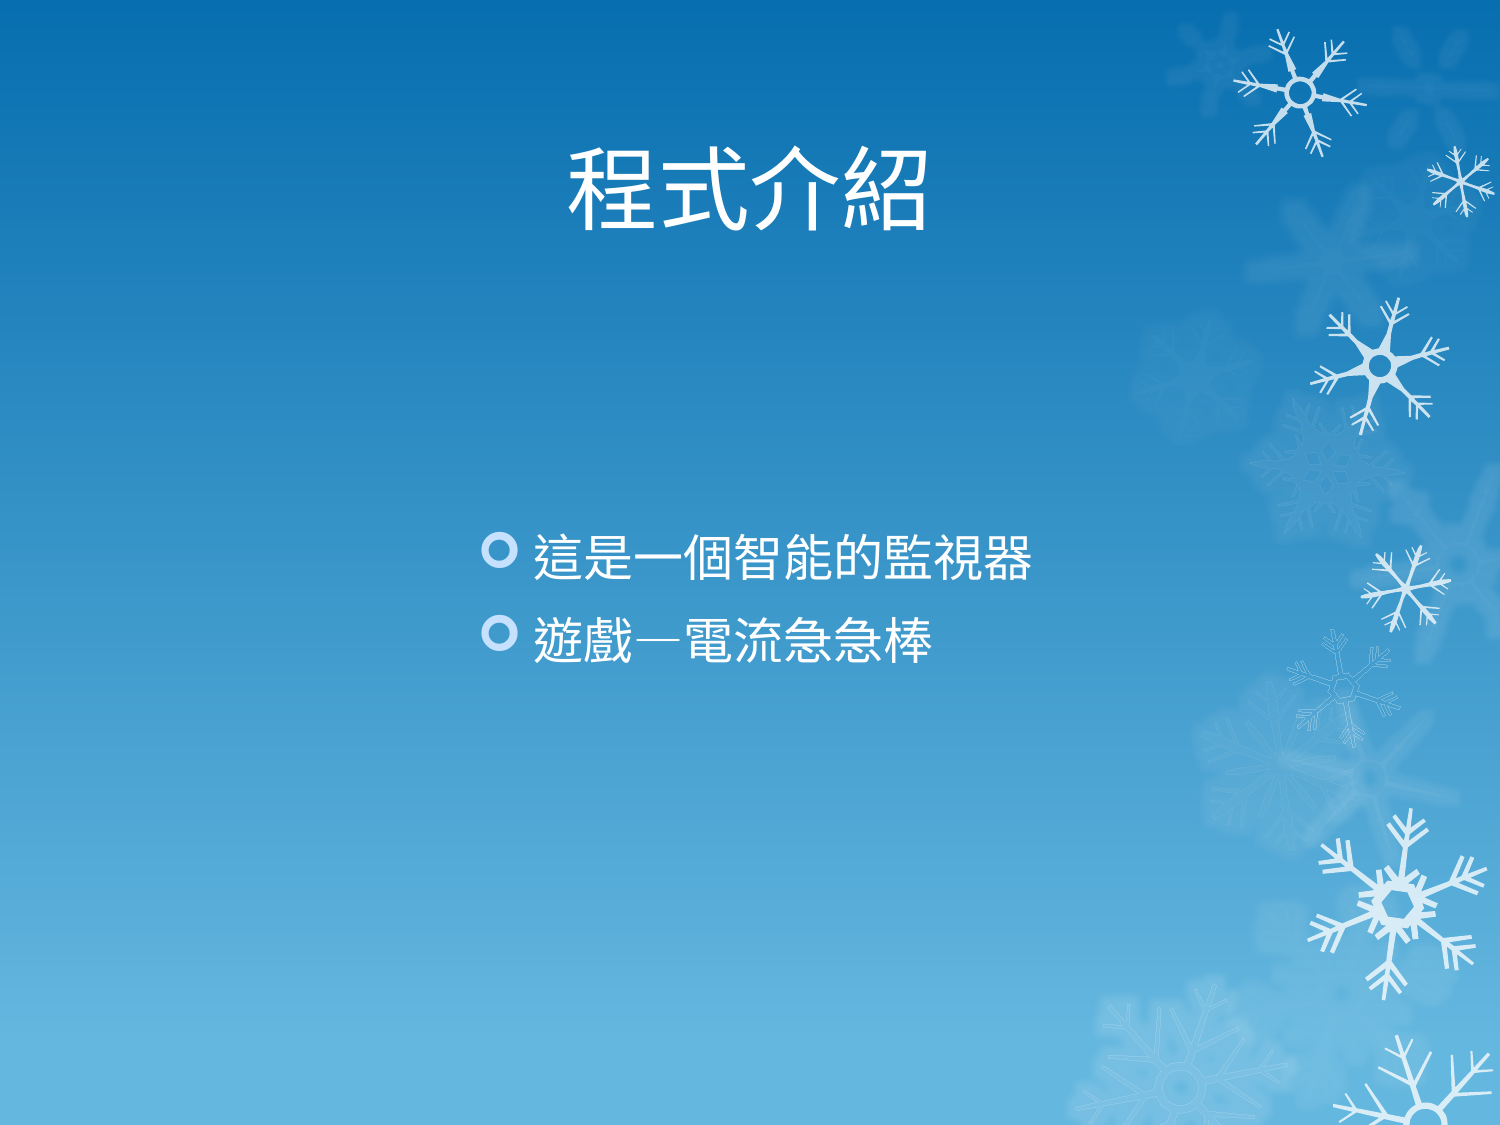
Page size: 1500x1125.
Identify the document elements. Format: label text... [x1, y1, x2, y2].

list 這是一個智能的監視器 遊戲—電流急急棒 [171, 278, 1340, 1000]
title 程式介紹 [165, 110, 1335, 263]
